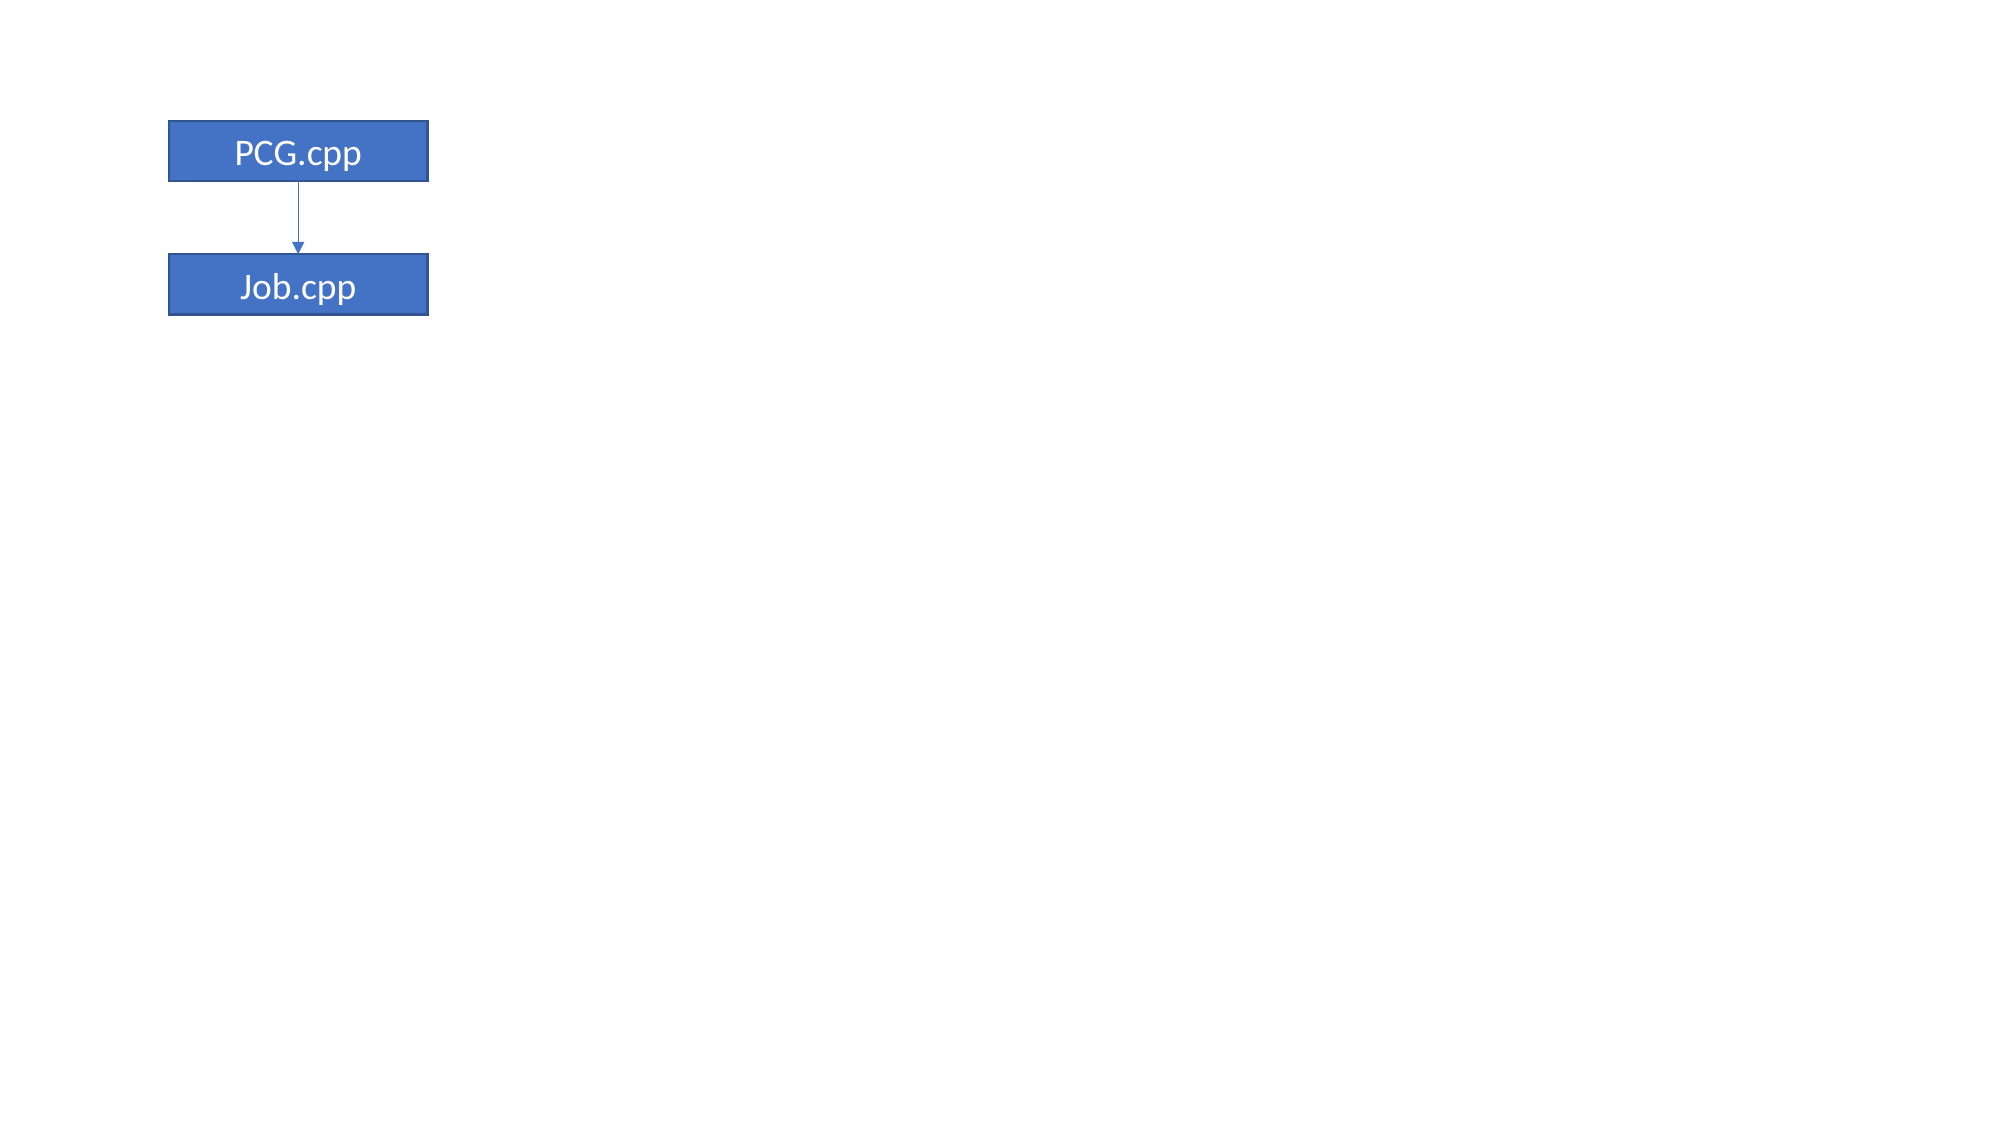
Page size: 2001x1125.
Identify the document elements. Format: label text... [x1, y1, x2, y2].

text_box Job.cpp [168, 253, 429, 316]
text_box PCG.cpp [168, 120, 429, 182]
